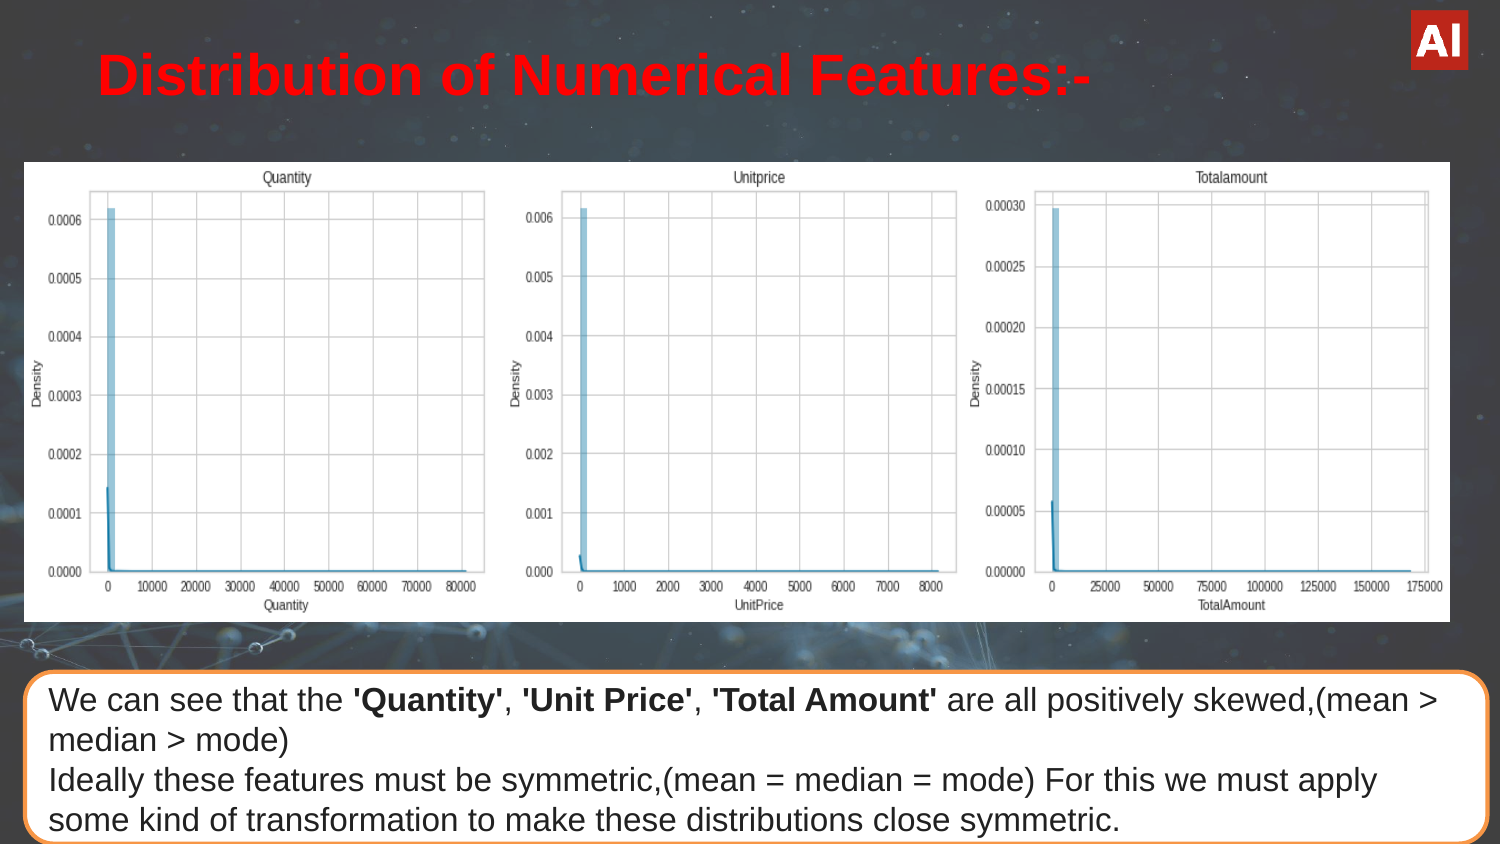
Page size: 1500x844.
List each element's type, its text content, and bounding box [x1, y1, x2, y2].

text_box Distribution of Numerical Features:- [62, 34, 1300, 107]
text_box We can see that the 'Quantity', 'Unit Price', 'Total Amount' are all positively skewed,(mean > median > mode) Ideally these features must be symmetric,(mean = median = mode) For this we must apply some kind of transformation to make these distributions close symmetric. [24, 671, 1488, 844]
picture [1411, 10, 1469, 70]
picture [24, 162, 1451, 622]
